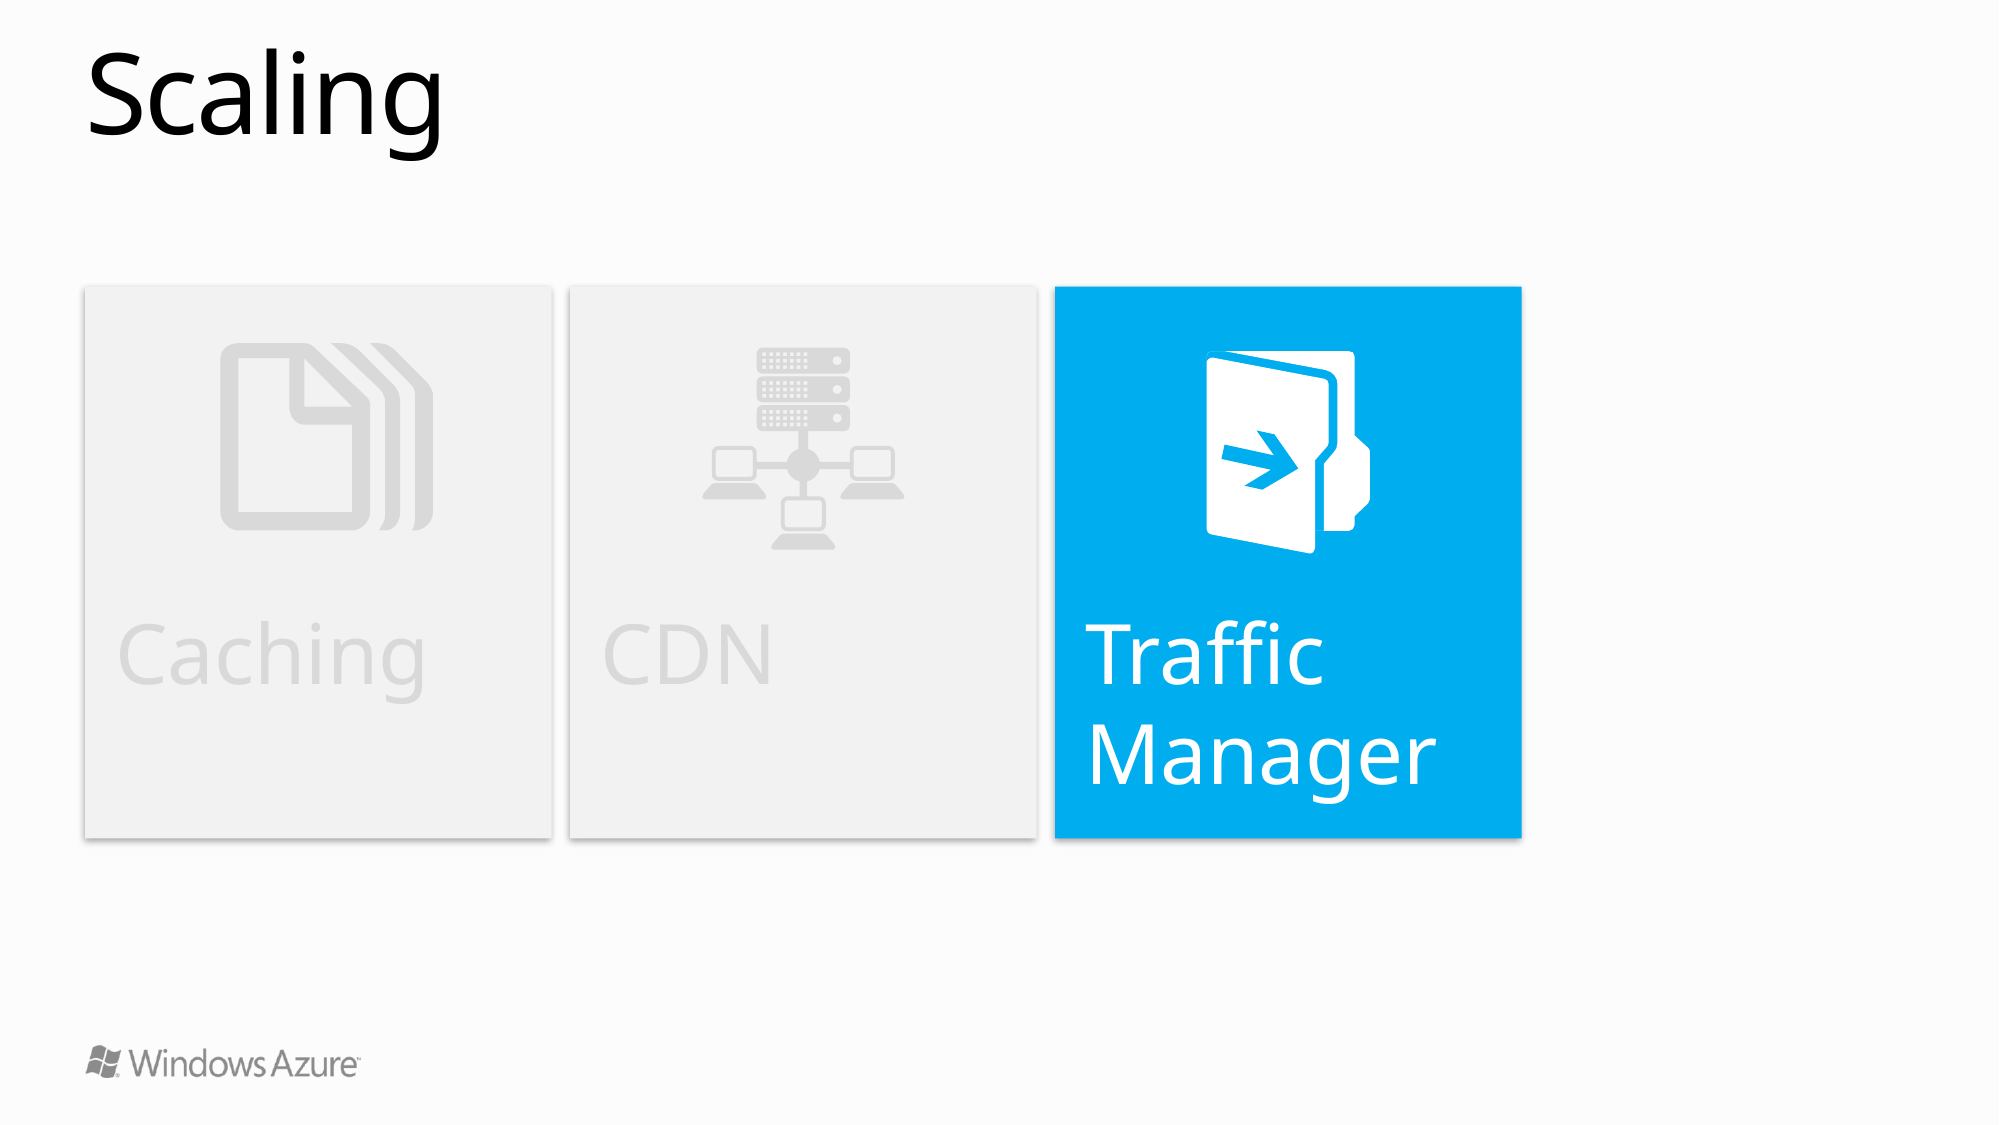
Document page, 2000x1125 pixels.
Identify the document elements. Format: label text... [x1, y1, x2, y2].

text_box [756, 376, 850, 403]
text_box Caching [84, 286, 552, 839]
text_box [331, 343, 401, 531]
title Scaling [85, 37, 1914, 161]
text_box Traffic Manager [1054, 286, 1522, 839]
text_box [220, 343, 371, 531]
text_box [711, 405, 895, 532]
text_box CDN [569, 286, 1037, 839]
text_box [702, 483, 767, 500]
text_box [1206, 351, 1370, 554]
text_box [1221, 430, 1299, 490]
text_box [756, 347, 850, 374]
text_box [771, 533, 836, 550]
text_box [370, 343, 433, 531]
text_box [840, 483, 905, 500]
